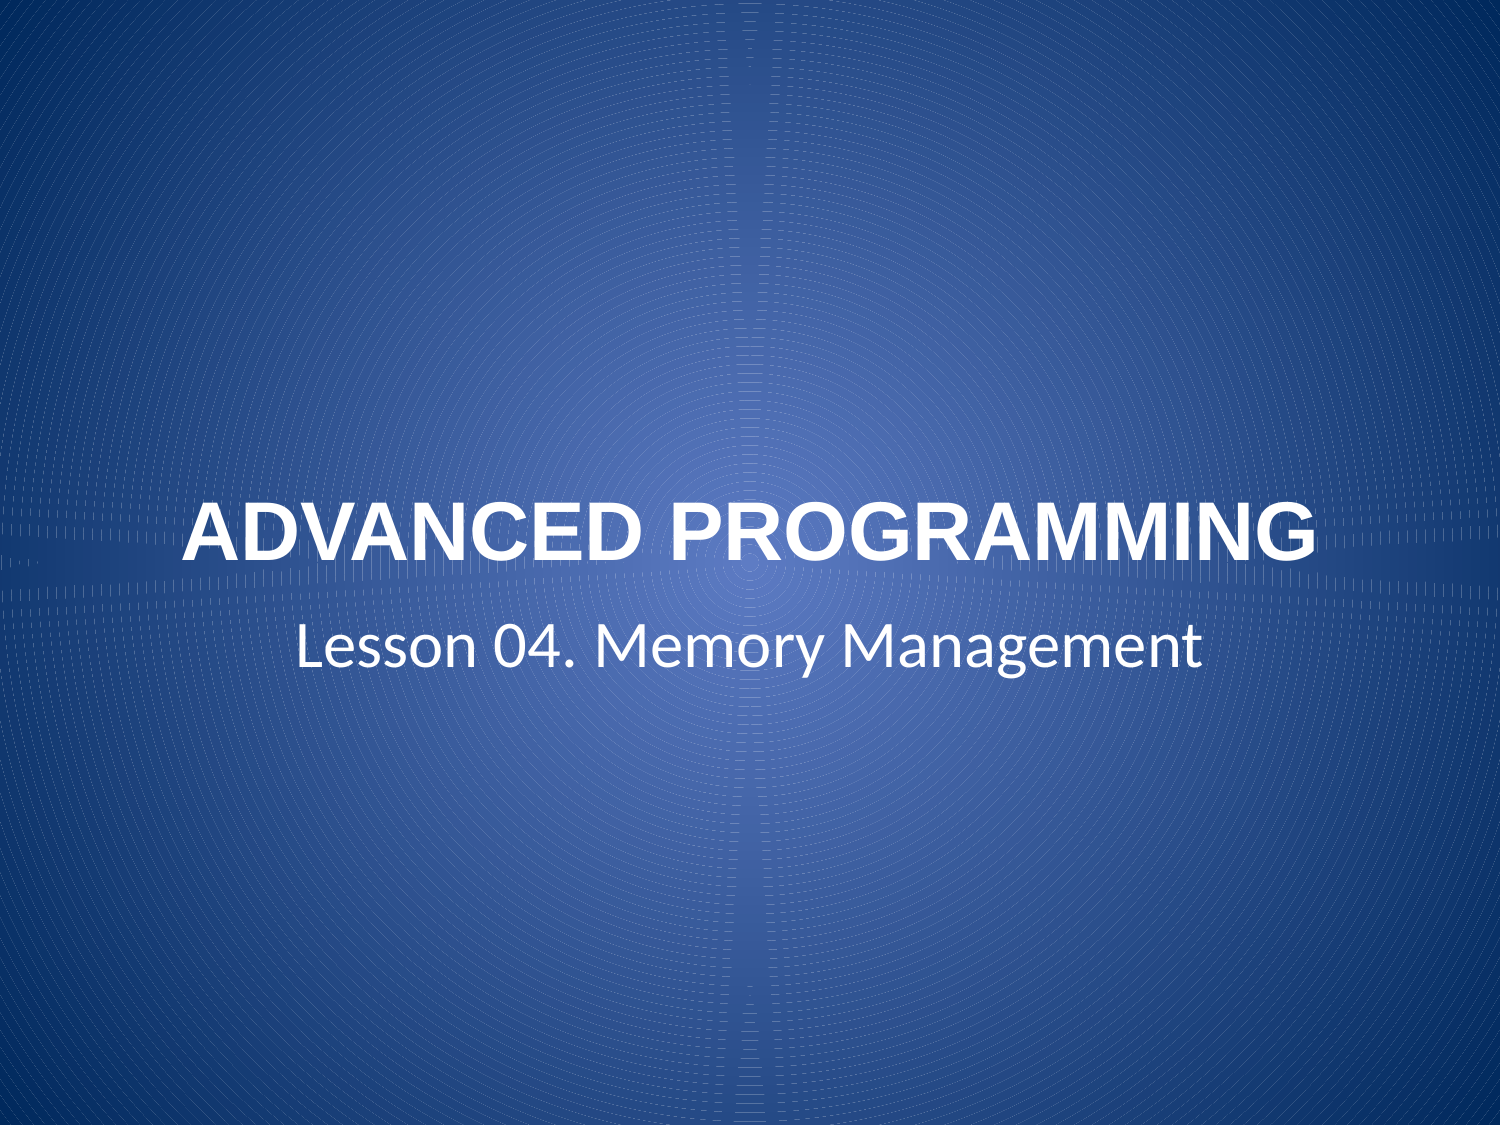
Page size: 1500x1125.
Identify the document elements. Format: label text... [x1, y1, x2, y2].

title ADVANCED PROGRAMMING [112, 196, 1388, 587]
subtitle Lesson 04. Memory Management [112, 609, 1388, 787]
